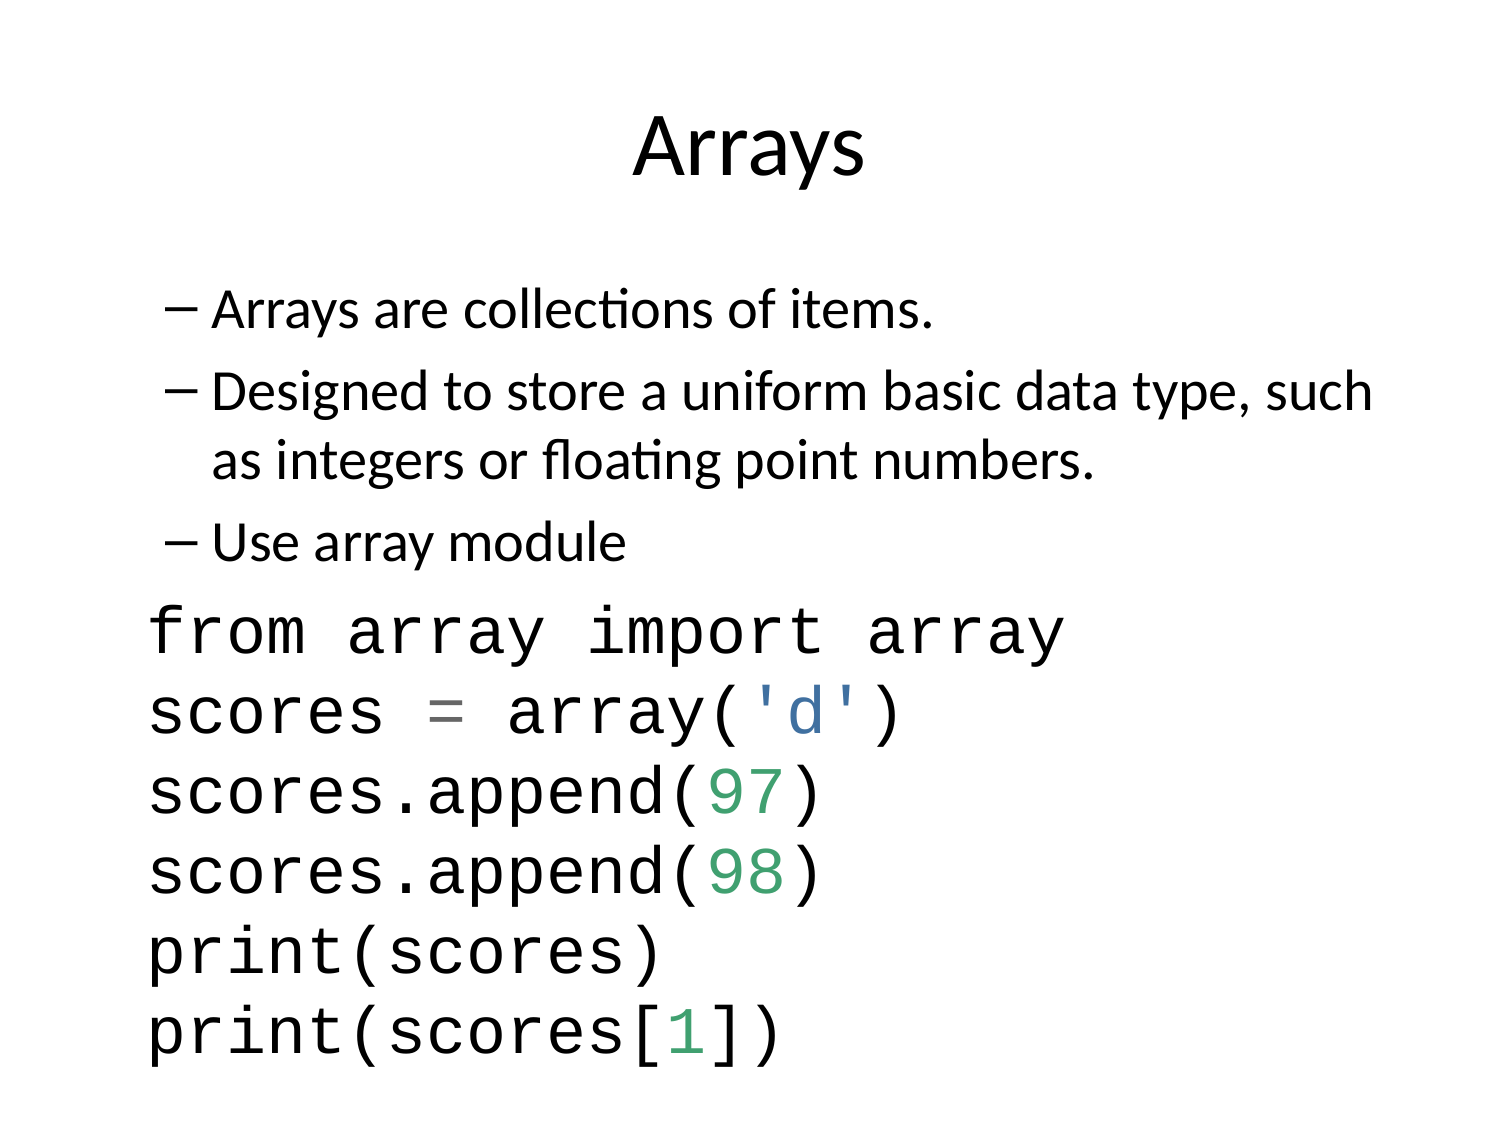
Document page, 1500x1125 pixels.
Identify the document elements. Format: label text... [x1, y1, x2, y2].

list Arrays are collections of items. Designed to store a uniform basic data type, such as integers or floating point numbers. Use array module from array import array scores = array('d') scores.append(97) scores.append(98) print(scores) print(scores[1]) [75, 262, 1425, 1005]
title Arrays [75, 45, 1425, 233]
